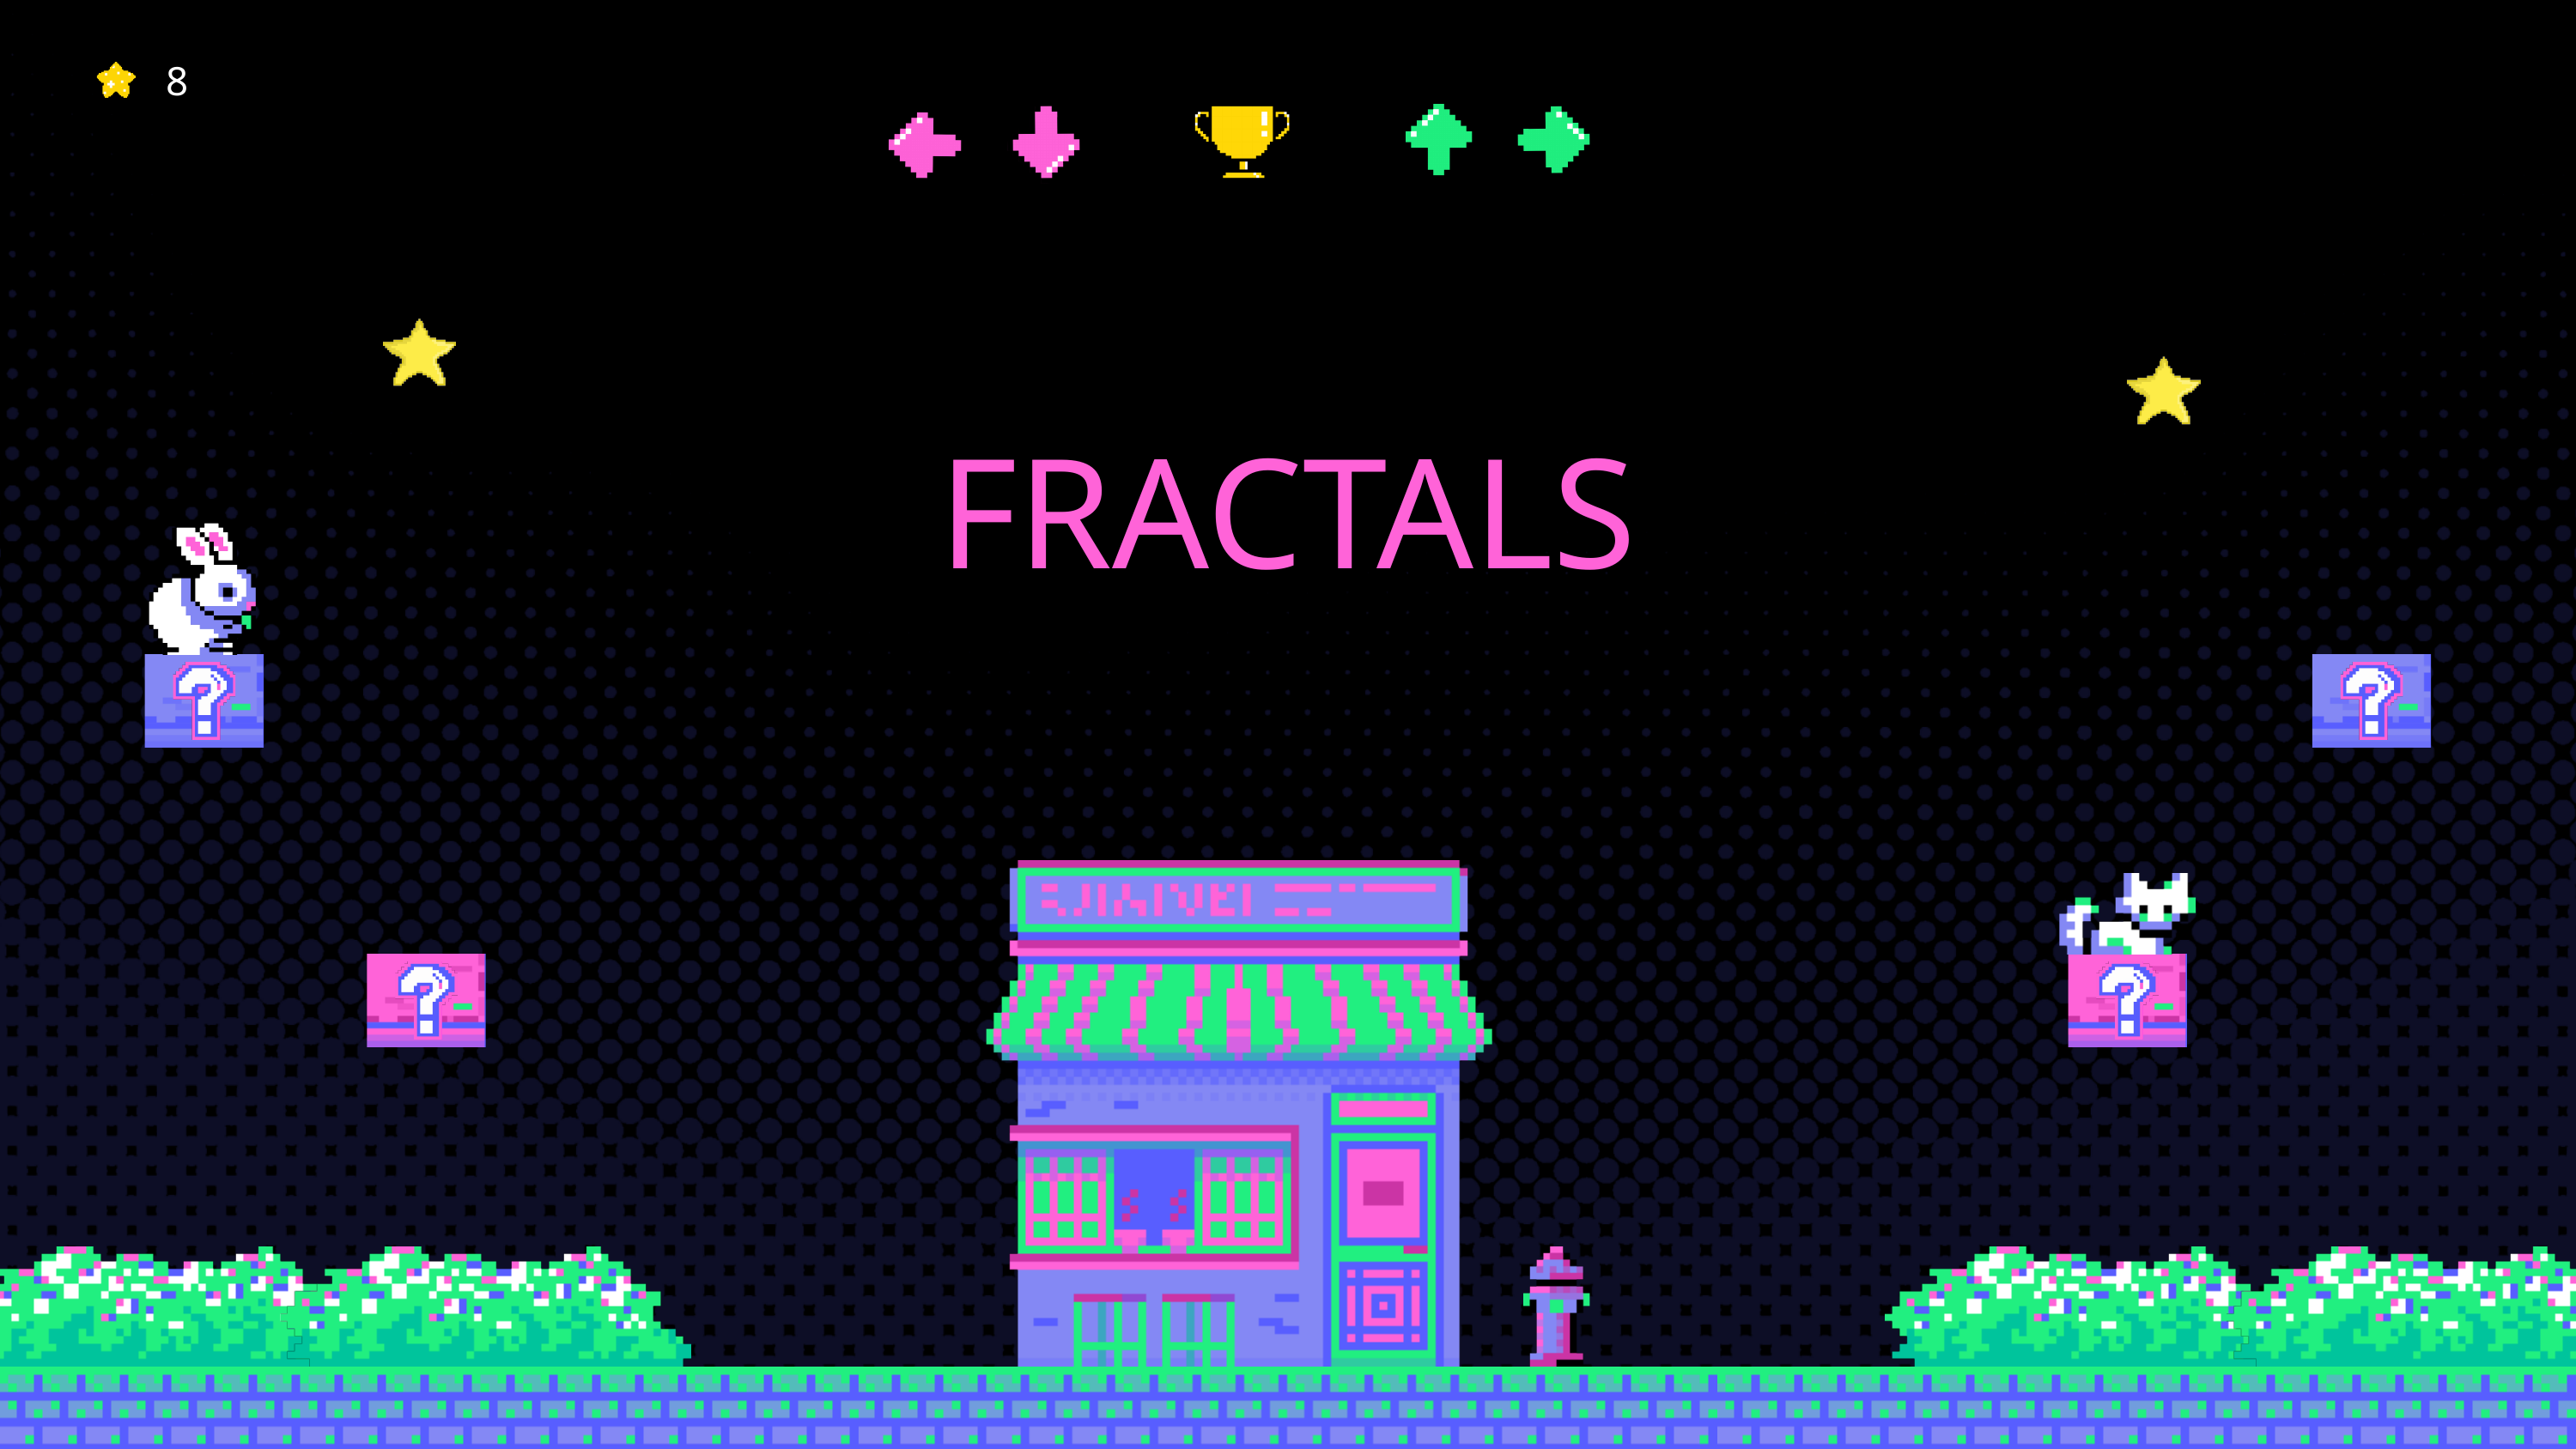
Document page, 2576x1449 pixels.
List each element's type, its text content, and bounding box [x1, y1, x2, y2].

text_box [2059, 873, 2196, 955]
text_box [883, 106, 967, 184]
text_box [96, 60, 219, 107]
text_box [1007, 100, 1085, 184]
text_box [395, 961, 458, 1040]
text_box [1522, 1246, 1590, 1366]
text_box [0, 1366, 2576, 1449]
text_box [144, 655, 264, 748]
picture [2127, 350, 2201, 427]
text_box [986, 860, 1492, 1366]
text_box [1400, 98, 1478, 181]
text_box [0, 1246, 280, 1366]
picture [382, 312, 457, 390]
text_box [2068, 955, 2187, 1047]
text_box FRACTALS [382, 428, 2193, 599]
text_box [2340, 662, 2403, 740]
text_box [1512, 100, 1595, 179]
text_box [0, 0, 2576, 1366]
text_box [144, 518, 264, 655]
text_box [2096, 961, 2159, 1040]
text_box [1192, 103, 1292, 181]
text_box [2227, 1246, 2576, 1366]
text_box [2312, 654, 2432, 748]
text_box [367, 954, 486, 1047]
text_box [1885, 1246, 2227, 1366]
text_box [280, 1246, 691, 1366]
text_box [173, 662, 236, 740]
